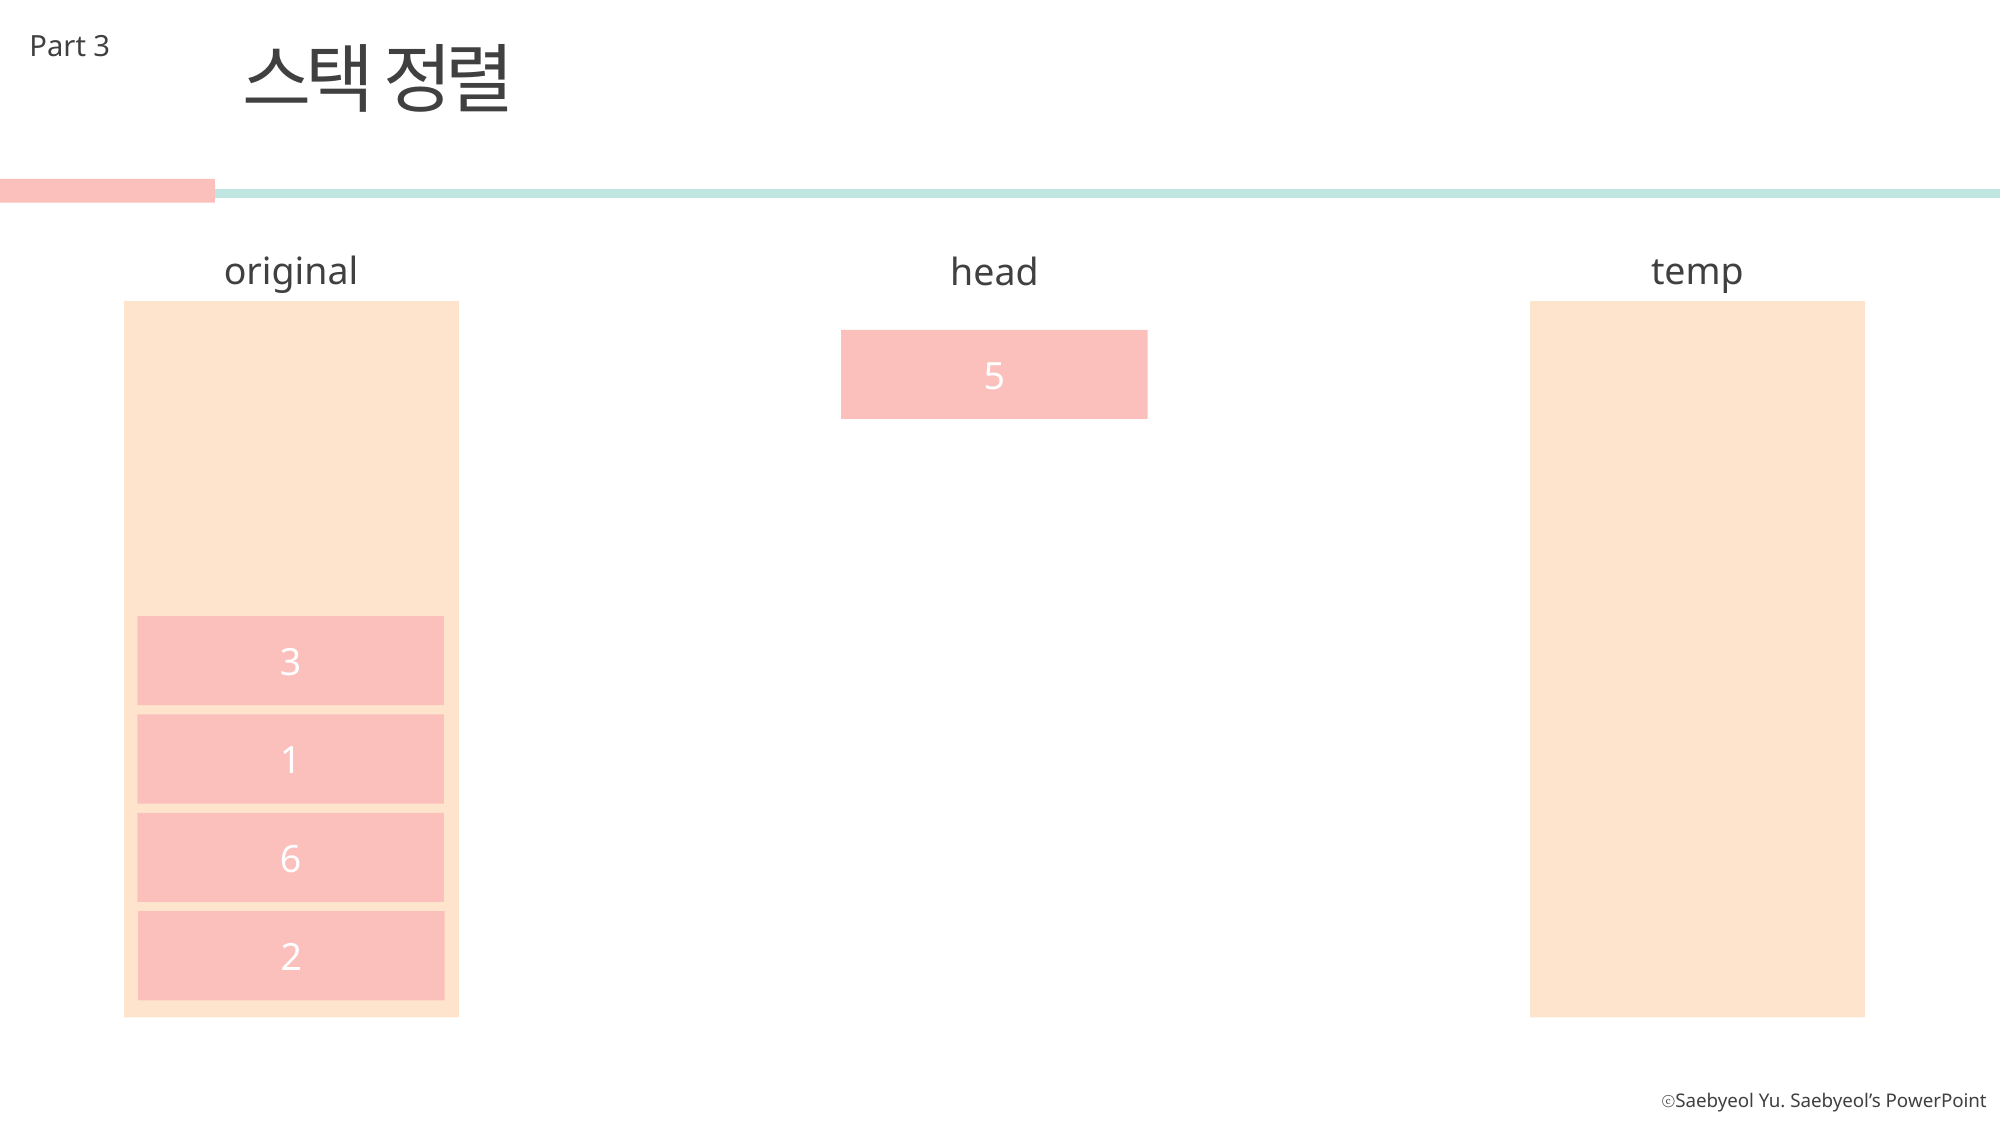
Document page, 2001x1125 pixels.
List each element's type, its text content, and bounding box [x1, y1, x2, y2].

text_box Part 3 [14, 20, 126, 71]
text_box head [935, 240, 1054, 301]
text_box 5 [840, 329, 1149, 420]
text_box 2 [137, 910, 446, 1001]
text_box [1529, 300, 1866, 1018]
text_box temp [1636, 239, 1759, 300]
text_box [123, 300, 460, 1018]
text_box 1 [136, 713, 445, 805]
text_box 6 [136, 812, 445, 903]
text_box 3 [136, 615, 445, 706]
text_box [0, 178, 216, 204]
text_box 스택 정렬 [228, 24, 530, 130]
text_box original [208, 239, 374, 300]
